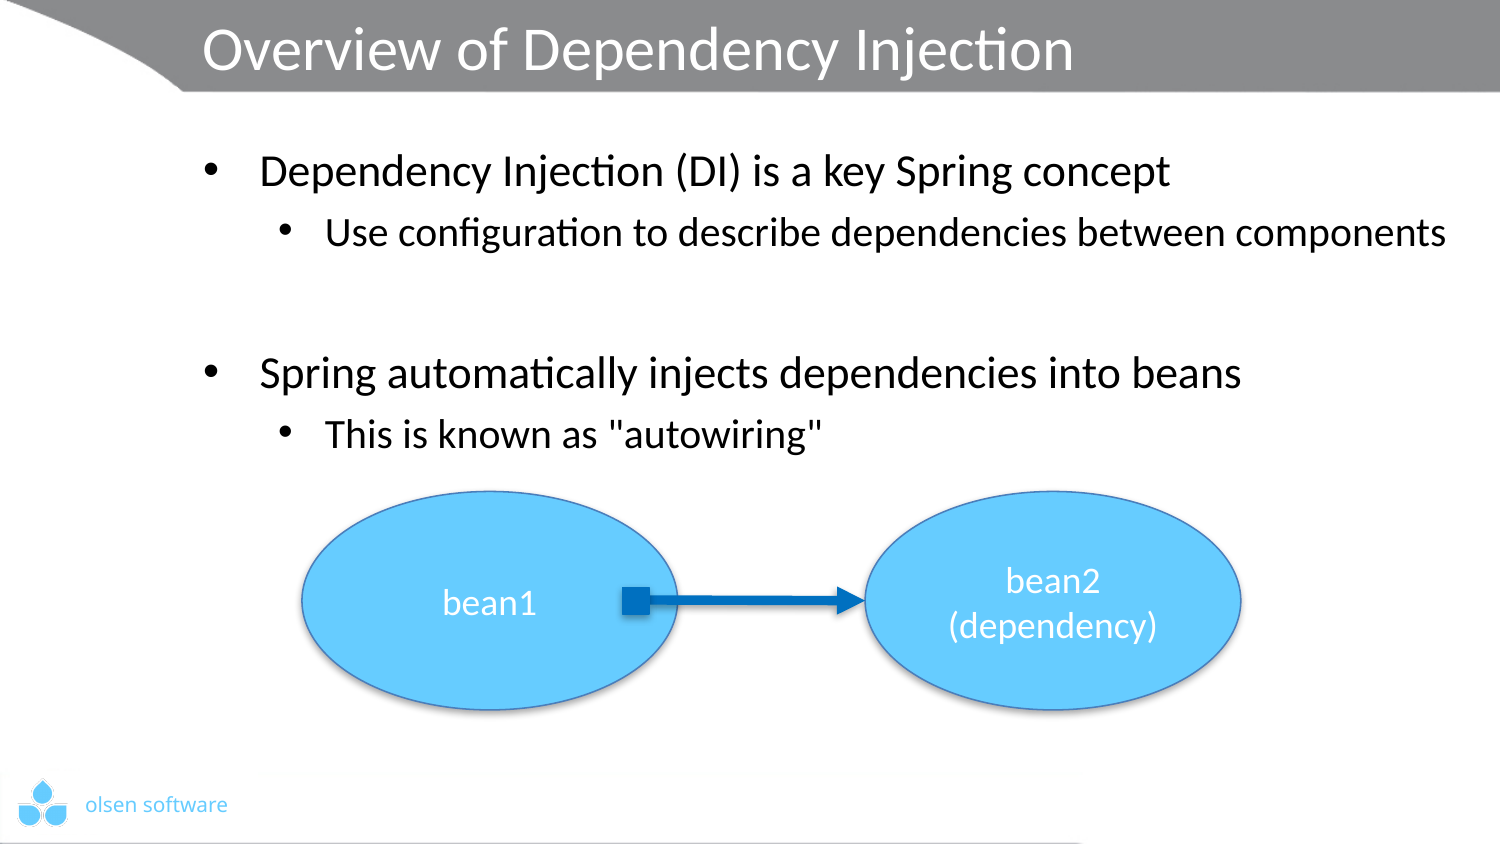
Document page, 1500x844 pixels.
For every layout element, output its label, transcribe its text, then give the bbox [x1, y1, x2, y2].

text_box [622, 587, 650, 615]
picture [0, 0, 1500, 844]
list Dependency Injection (DI) is a key Spring concept Use configuration to describe dependencies between components Spring automatically injects dependencies into beans This is known as "autowiring" [188, 133, 1485, 716]
text_box bean2 (dependency) [864, 490, 1242, 711]
text_box bean1 [301, 490, 679, 711]
title Overview of Dependency Injection [187, 0, 1426, 93]
